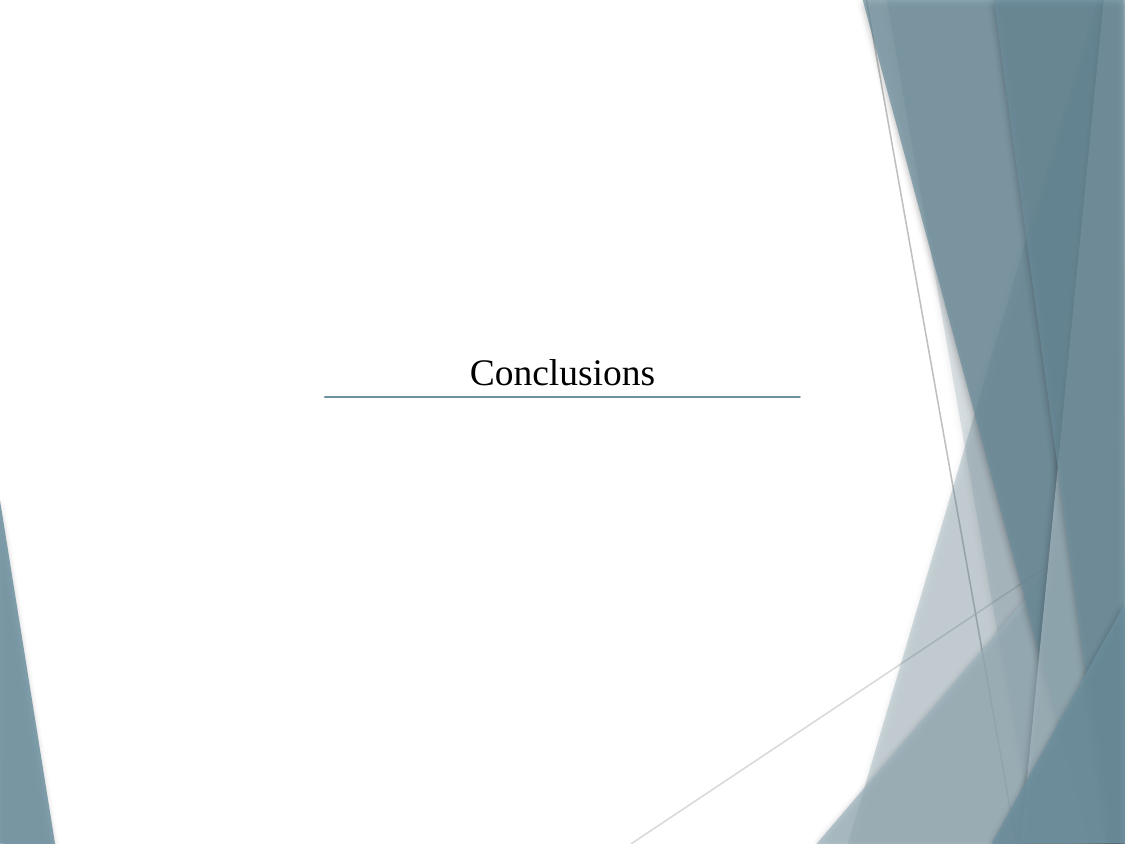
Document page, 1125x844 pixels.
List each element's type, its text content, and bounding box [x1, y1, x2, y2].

title Conclusions [172, 340, 953, 410]
